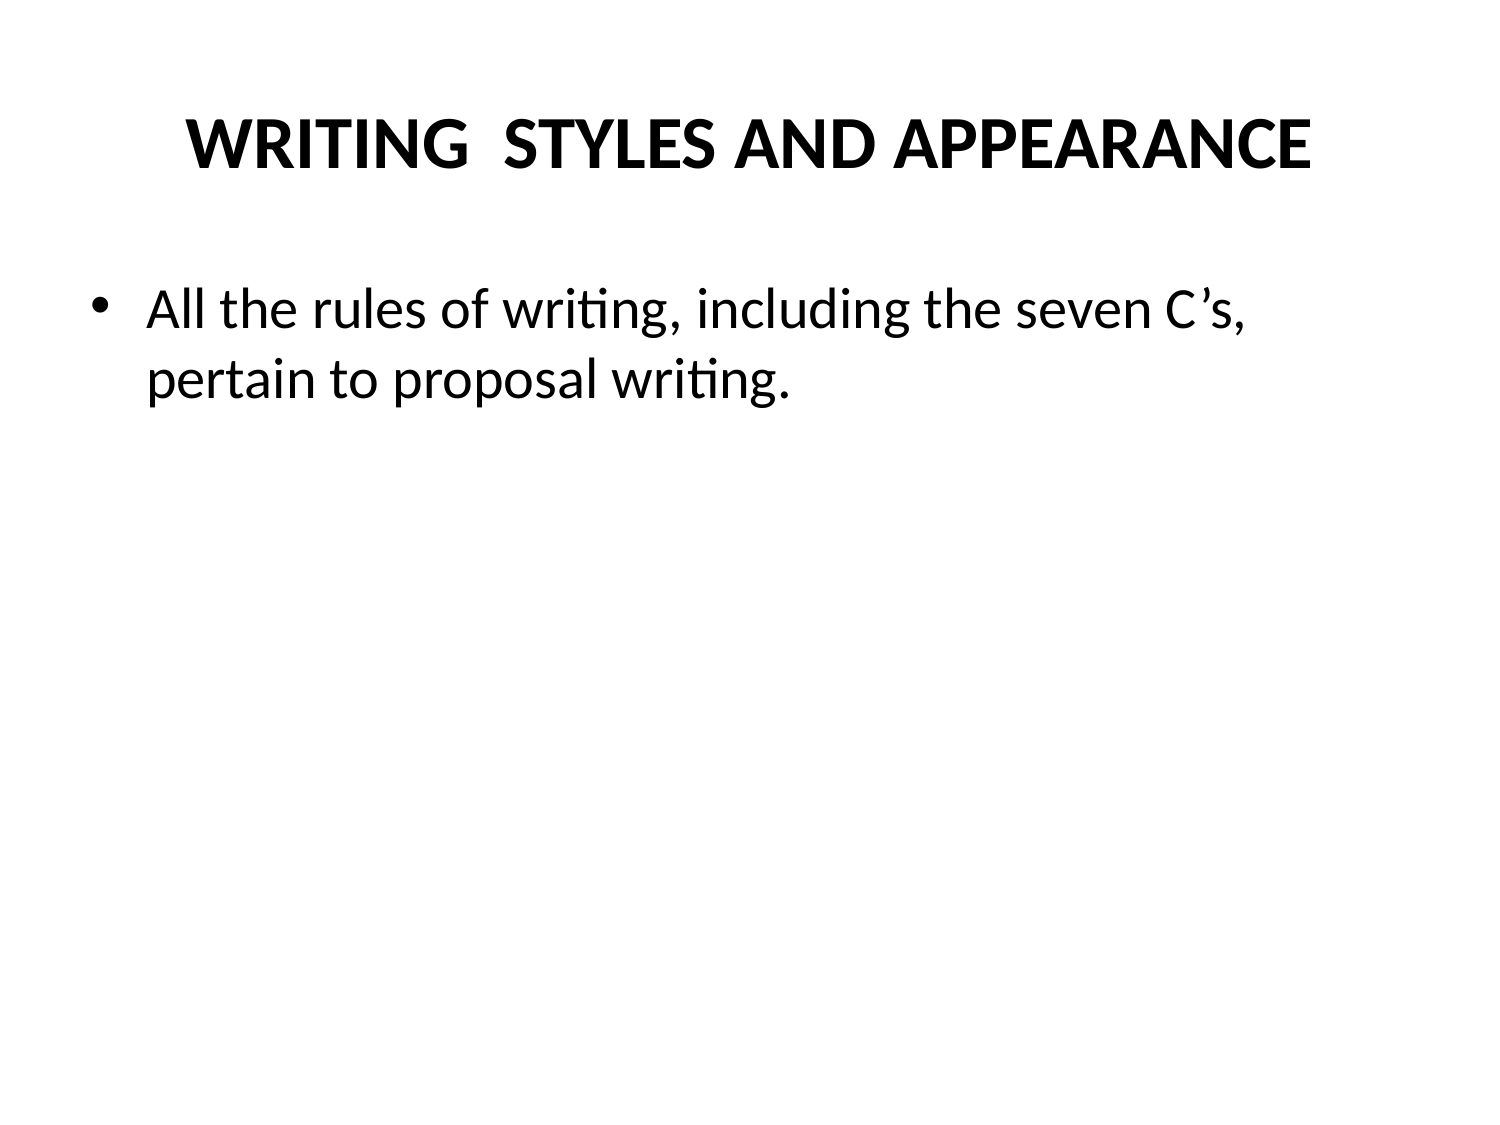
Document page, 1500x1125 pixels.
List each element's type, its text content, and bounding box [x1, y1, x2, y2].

list All the rules of writing, including the seven C’s, pertain to proposal writing. [75, 262, 1425, 1005]
title WRITING STYLES AND APPEARANCE [75, 45, 1425, 233]
